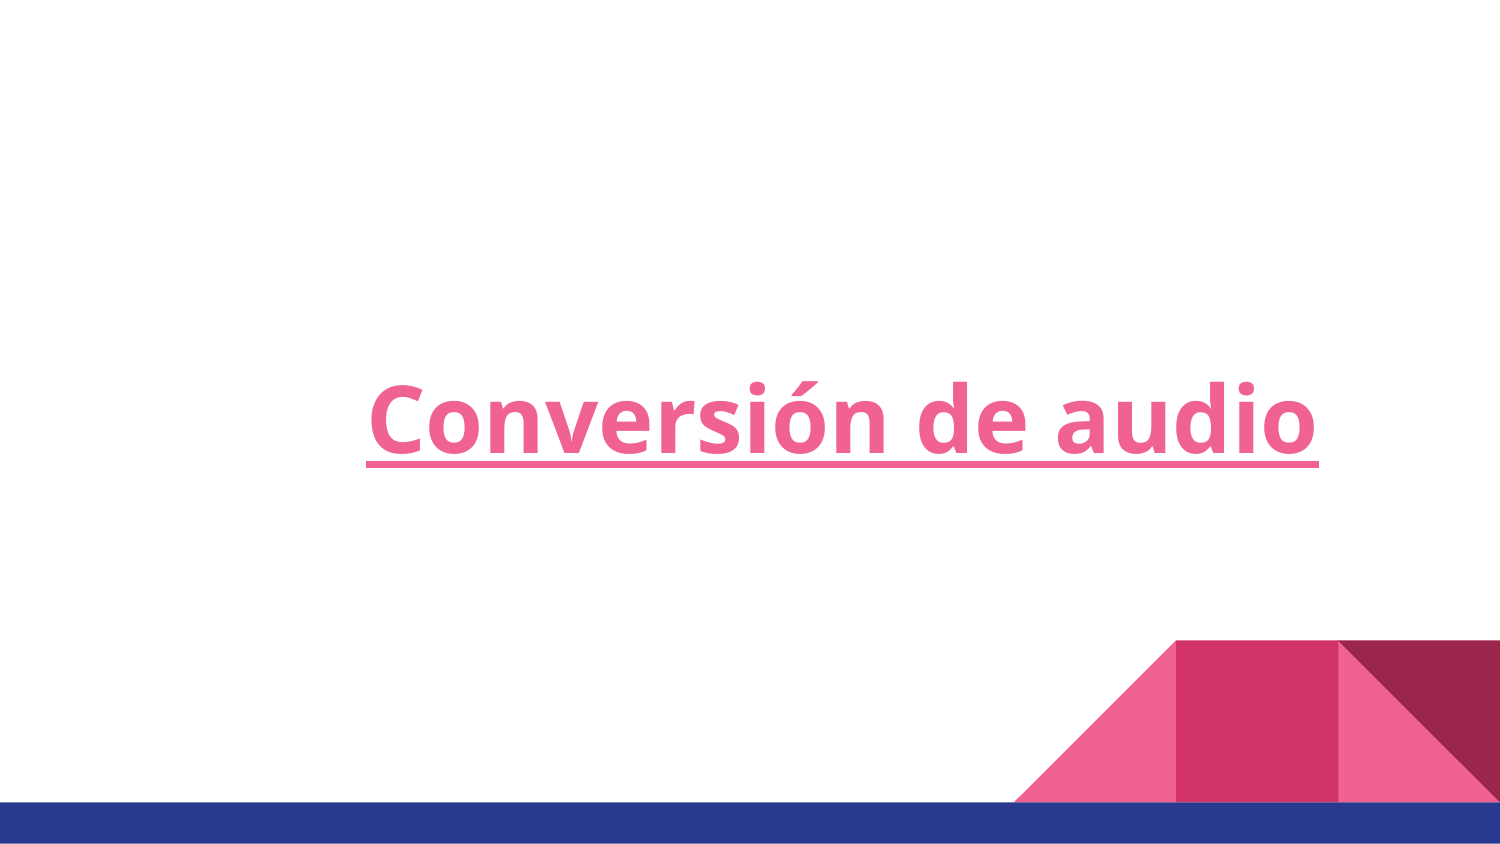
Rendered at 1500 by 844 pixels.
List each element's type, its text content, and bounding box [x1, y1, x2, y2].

title Conversión de audio [51, 345, 1449, 445]
